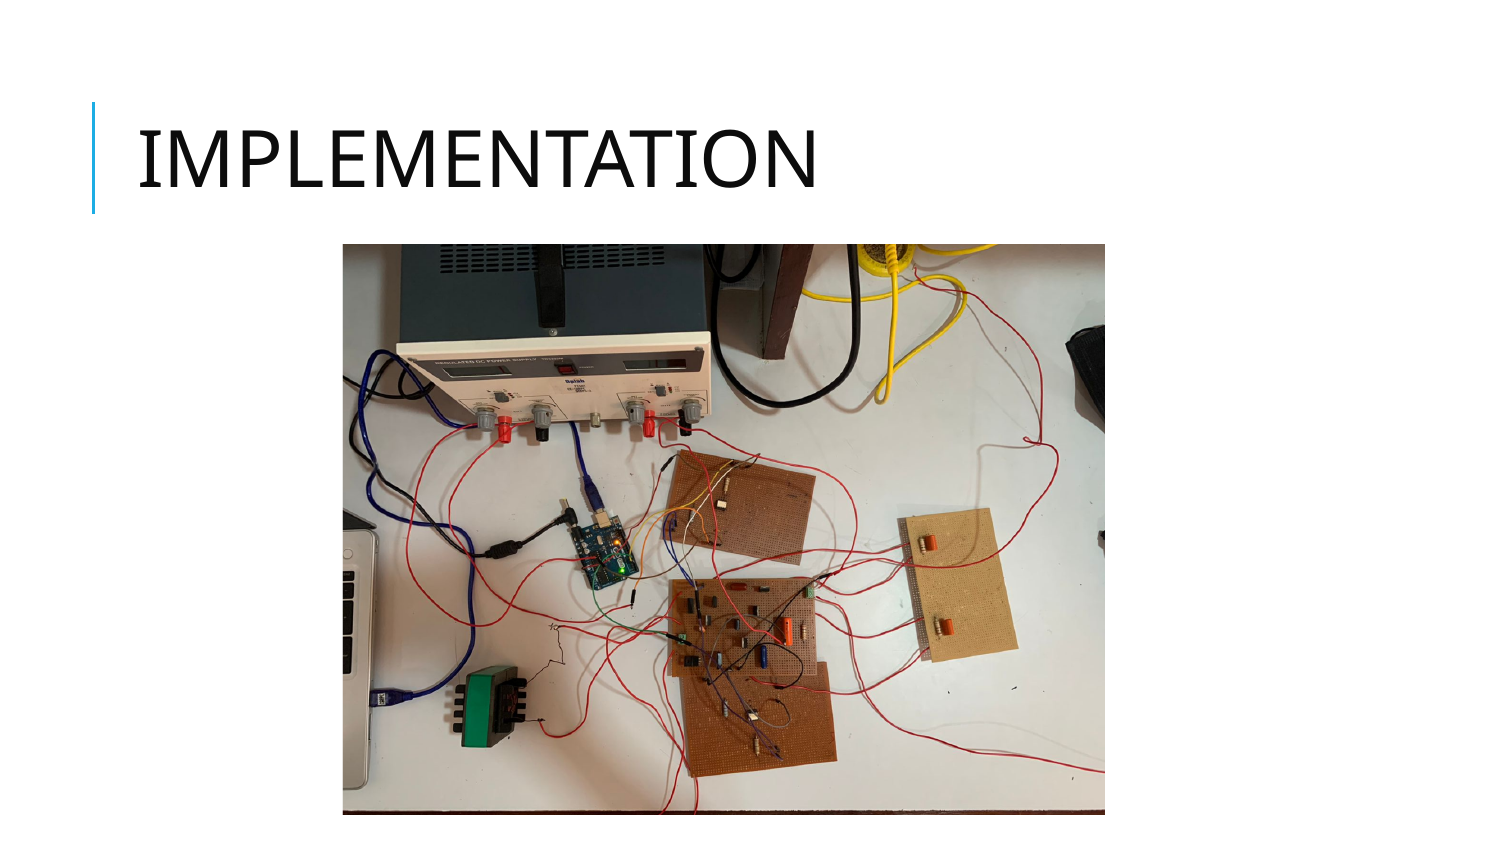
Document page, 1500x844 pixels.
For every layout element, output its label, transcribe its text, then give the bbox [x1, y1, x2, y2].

picture [343, 147, 1104, 844]
title IMPLEMENTATION [126, 71, 1322, 257]
